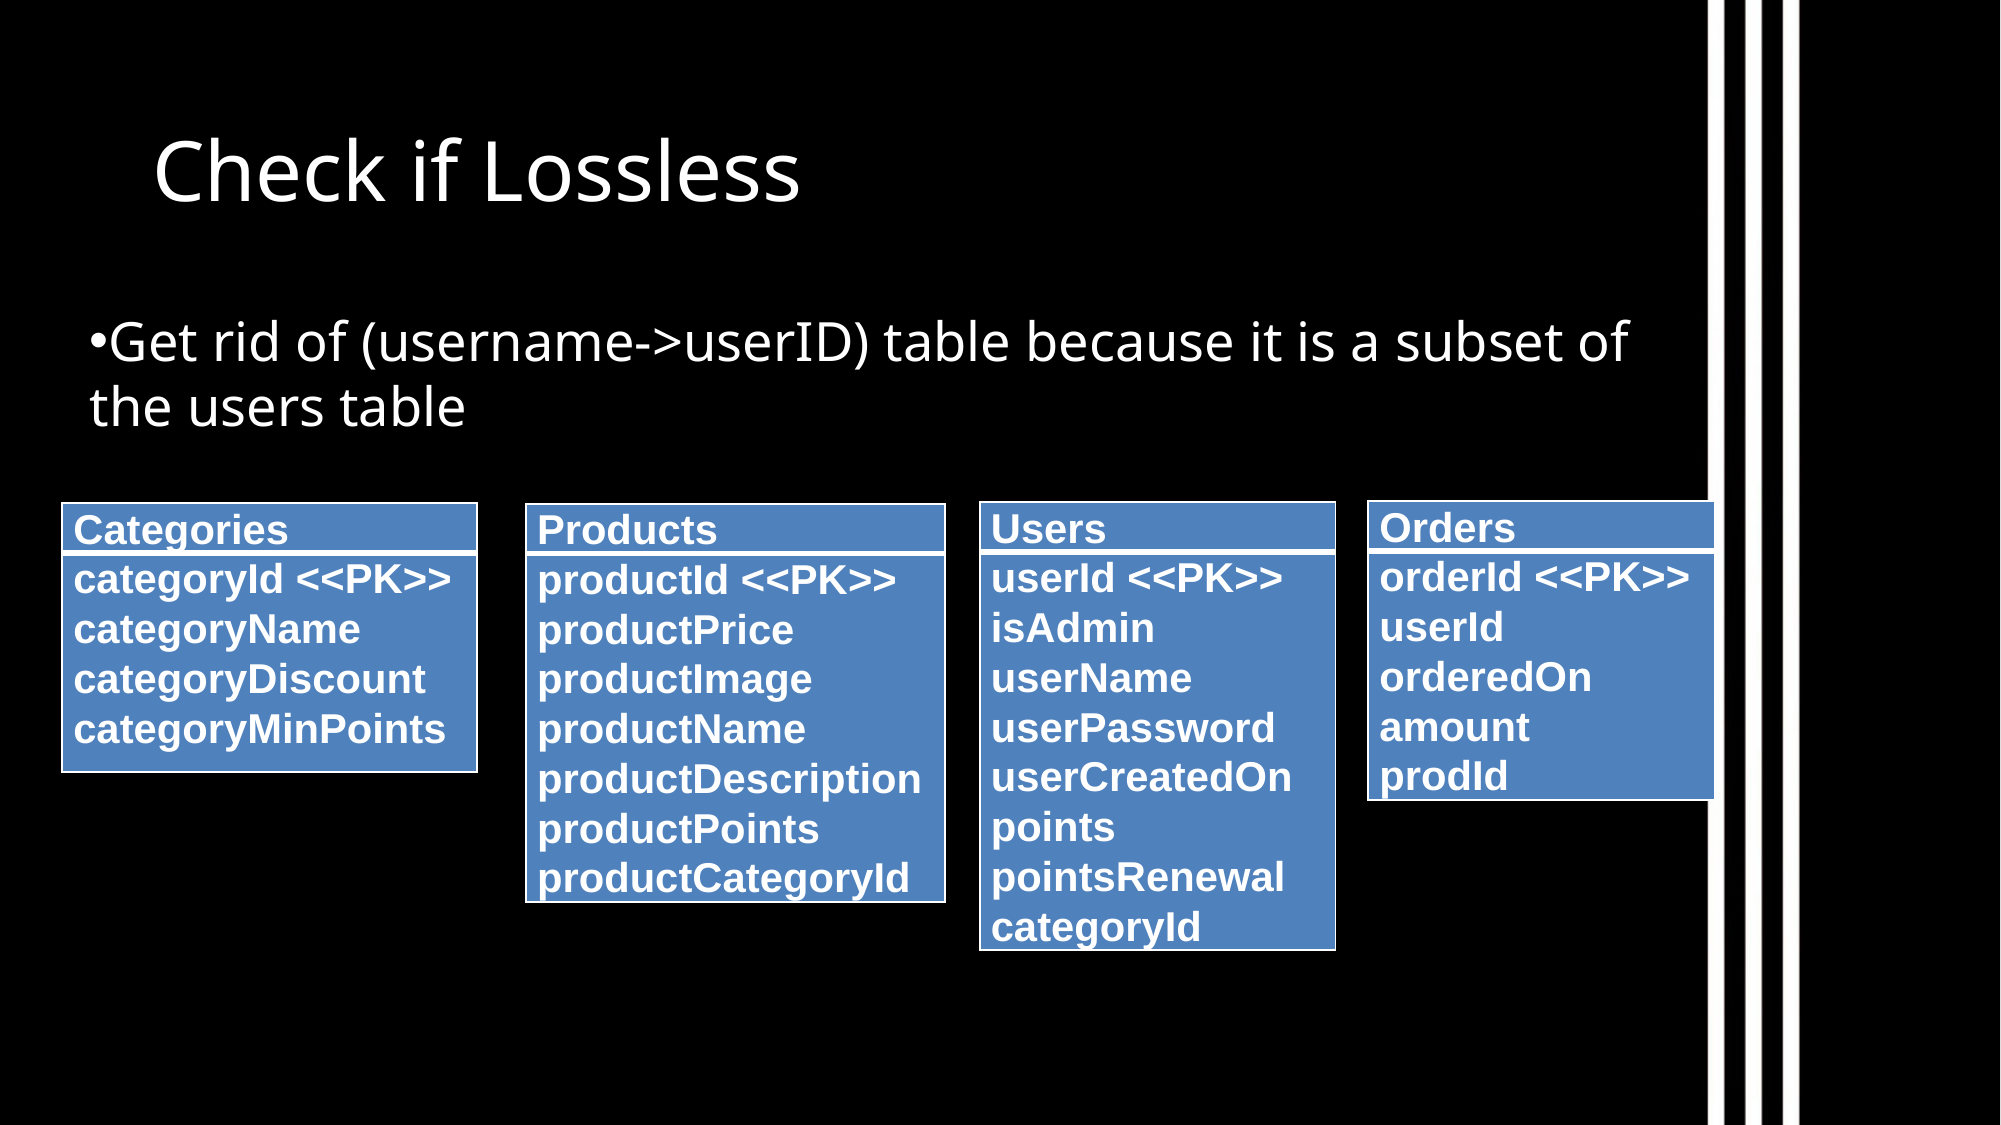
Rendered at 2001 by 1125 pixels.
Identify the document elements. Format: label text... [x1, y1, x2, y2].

table_header Categories [63, 504, 476, 550]
table_cell orderId <<PK>> userId orderedOn amount prodId [1369, 554, 1714, 799]
text_box [137, 299, 1863, 1013]
table_header Products [527, 505, 944, 551]
text_box Check if Lossless [137, 59, 1863, 277]
text_box Get rid of (username->userID) table because it is a subset of the users table [74, 299, 1695, 438]
table_cell categoryId <<PK>> categoryName categoryDiscount categoryMinPoints [63, 556, 476, 771]
table_header Users [981, 503, 1335, 549]
table_cell userId <<PK>> isAdmin userName userPassword userCreatedOn points pointsRenewal categoryId [981, 555, 1335, 949]
table_cell productId <<PK>> productPrice productImage productName productDescription productPoints productCategoryId [527, 556, 944, 901]
table_header Orders [1369, 502, 1714, 548]
picture [0, 0, 2001, 1125]
